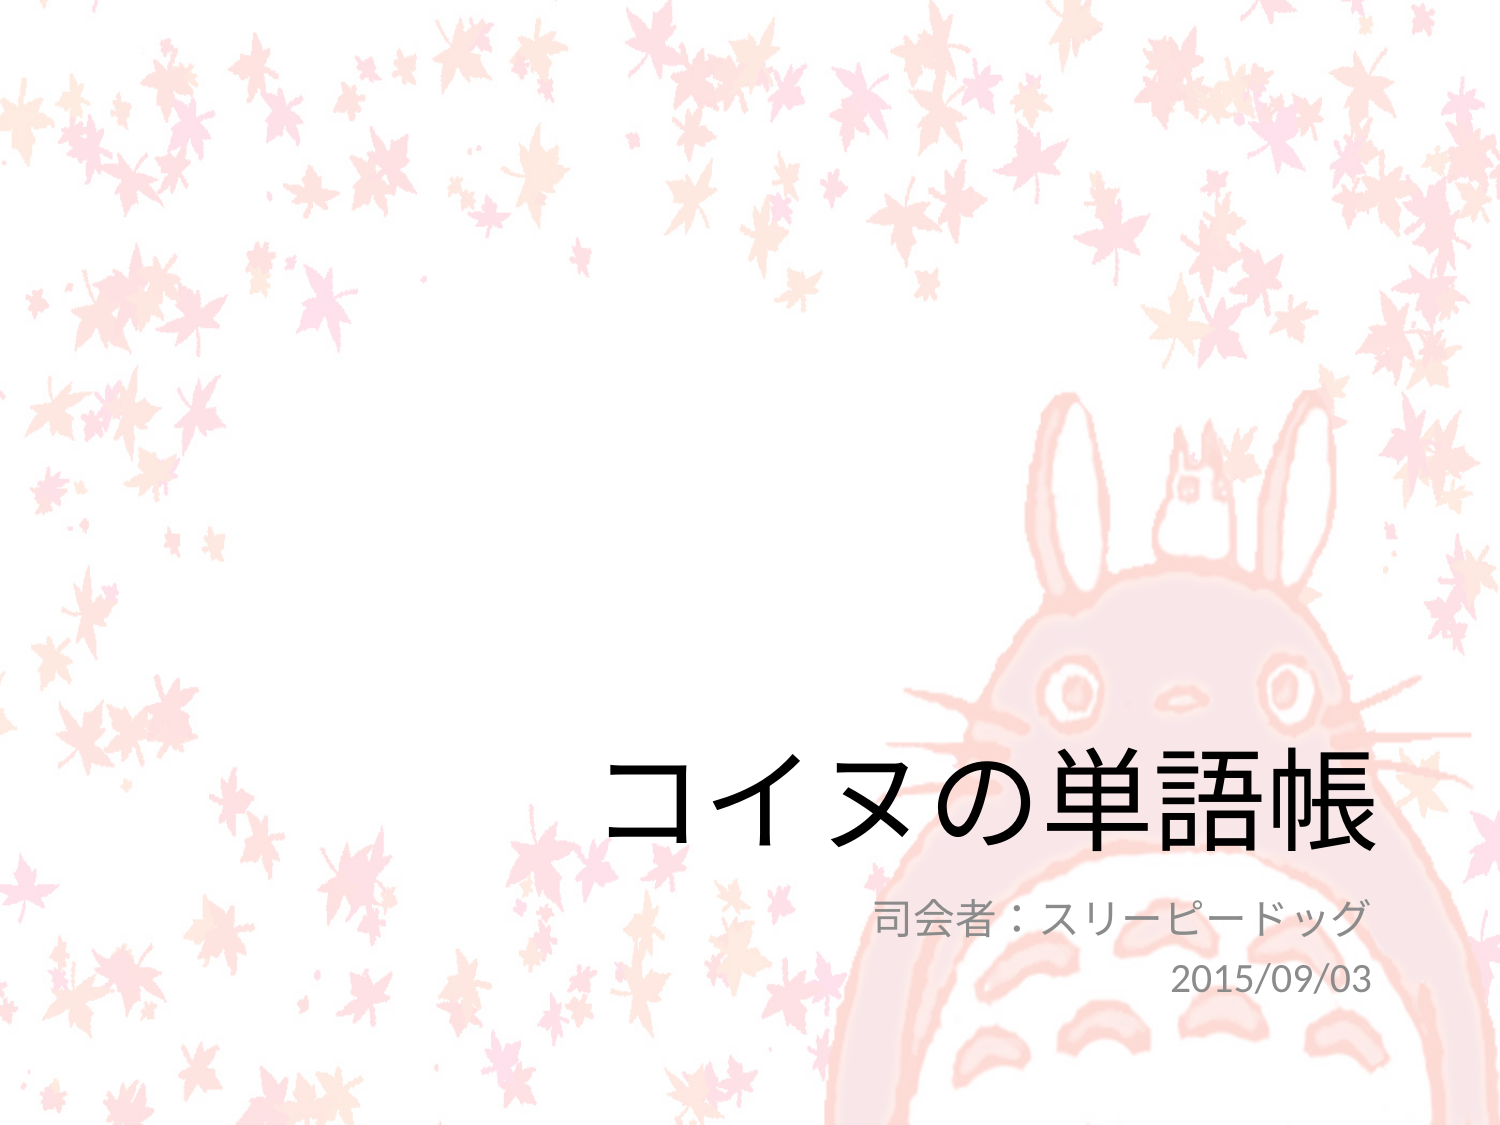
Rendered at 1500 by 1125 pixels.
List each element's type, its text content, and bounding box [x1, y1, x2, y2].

list 司会者：スリーピードッグ 2015/09/03 [112, 762, 1388, 1009]
title コイヌの単語帳 [118, 722, 1394, 947]
